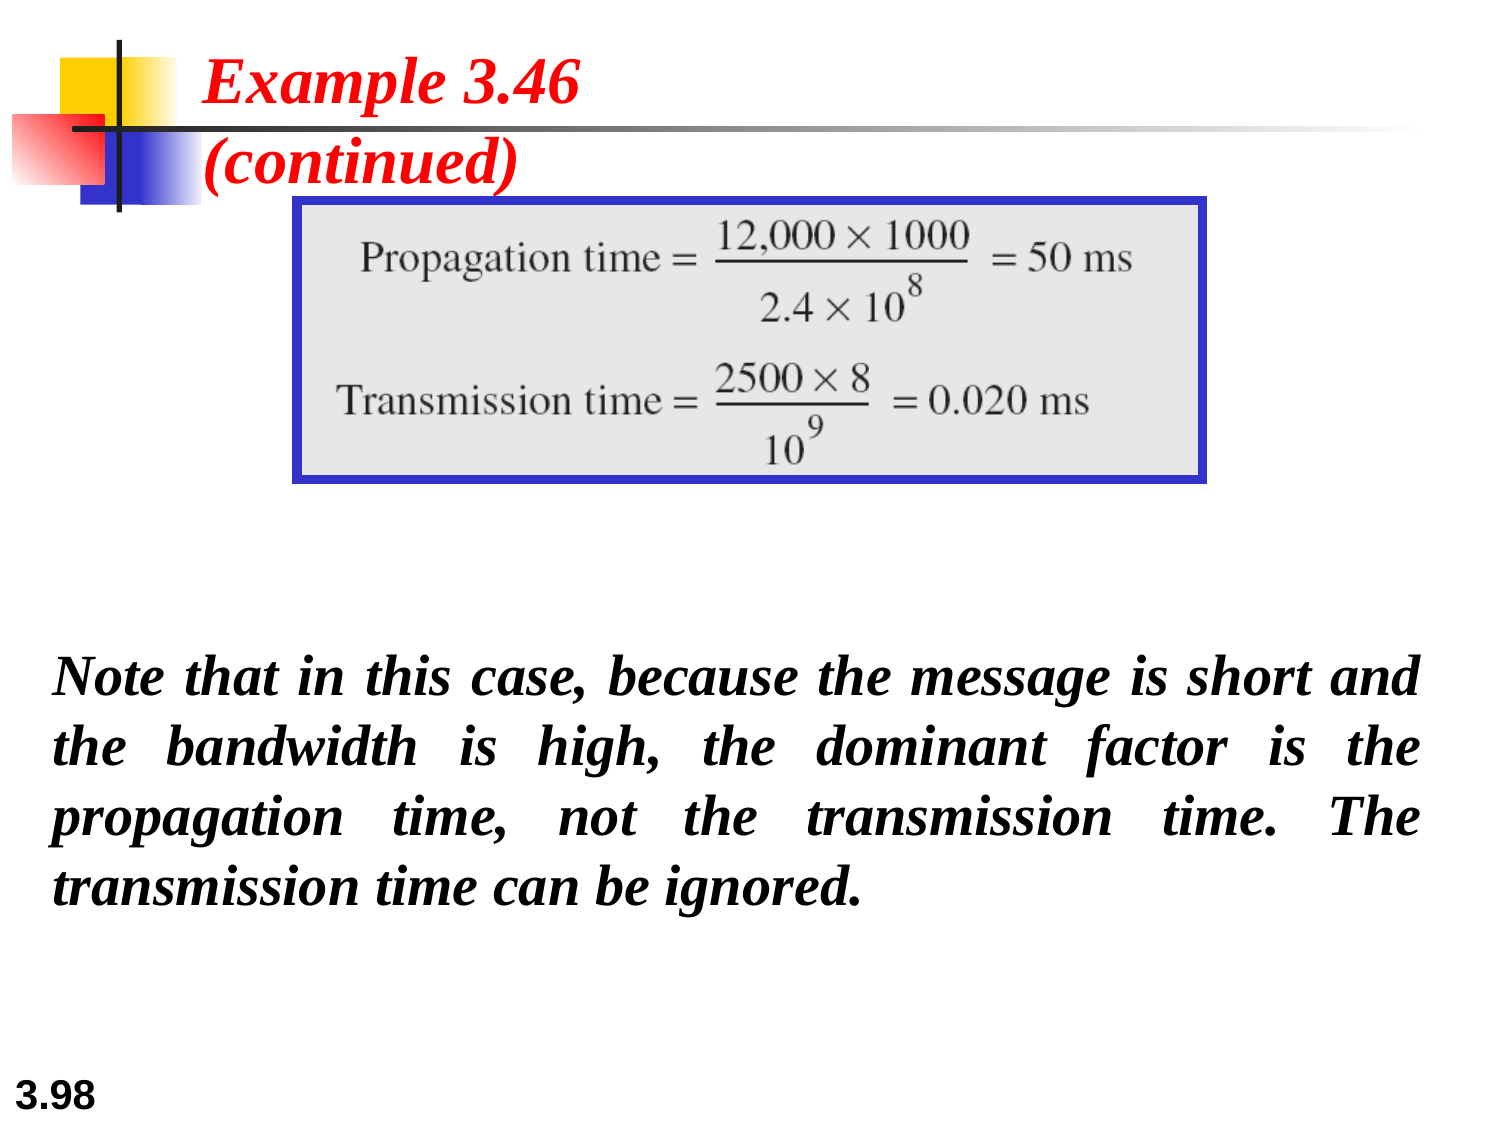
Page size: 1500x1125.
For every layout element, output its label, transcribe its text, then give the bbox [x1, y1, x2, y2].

text_box [116, 39, 122, 125]
text_box Note that in this case, because the message is short and the bandwidth is high, the dominant factor is the propagation time, not the transmission time. The transmission time can be ignored. [37, 629, 1438, 925]
text_box [931, 126, 1423, 132]
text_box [80, 126, 202, 205]
text_box [12, 114, 105, 185]
text_box [72, 126, 79, 132]
text_box [122, 57, 177, 125]
text_box Example 3.46 (continued) [187, 29, 931, 205]
picture [301, 204, 1199, 476]
text_box [24, 237, 1475, 863]
text_box 3.98 [0, 1049, 313, 1125]
text_box [60, 57, 116, 125]
